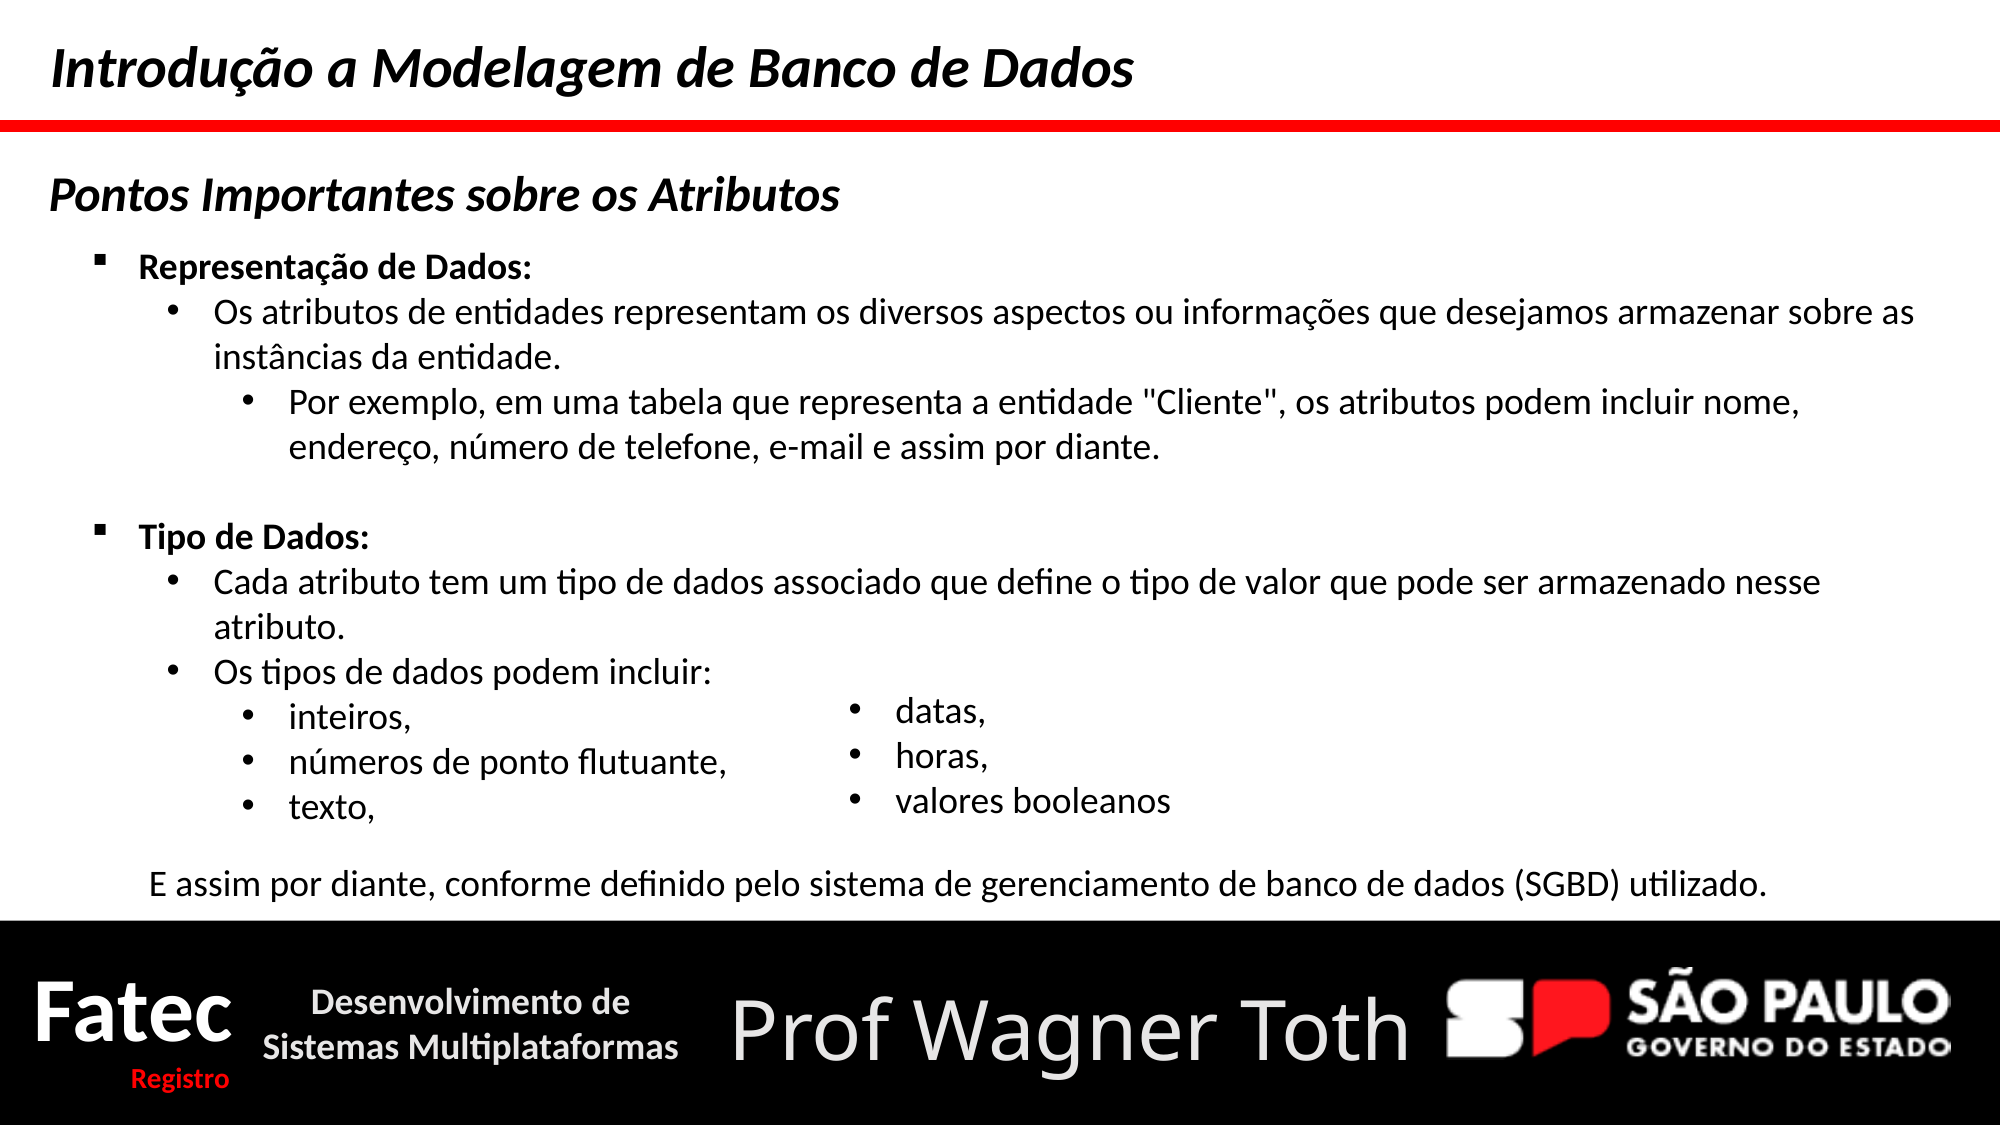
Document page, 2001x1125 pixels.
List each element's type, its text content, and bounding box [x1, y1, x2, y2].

text_box datas, horas, valores booleanos [683, 678, 1753, 829]
text_box Representação de Dados: Os atributos de entidades representam os diversos aspectos ou informações que desejamos armazenar sobre as instâncias da entidade. Por exemplo, em uma tabela que representa a entidade "Cliente", os atributos podem incluir nome, endereço, número de telefone, e-mail e assim por diante. Tipo de Dados: Cada atributo tem um tipo de dados associado que define o tipo de valor que pode ser armazenado nesse atributo. Os tipos de dados podem incluir: inteiros, números de ponto flutuante, texto, [76, 234, 1951, 835]
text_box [0, 920, 2000, 1125]
text_box Pontos Importantes sobre os Atributos [33, 153, 856, 229]
text_box E assim por diante, conforme definido pelo sistema de gerenciamento de banco de dados (SGBD) utilizado. [133, 851, 1894, 912]
text_box Introdução a Modelagem de Banco de Dados [35, 21, 1151, 107]
